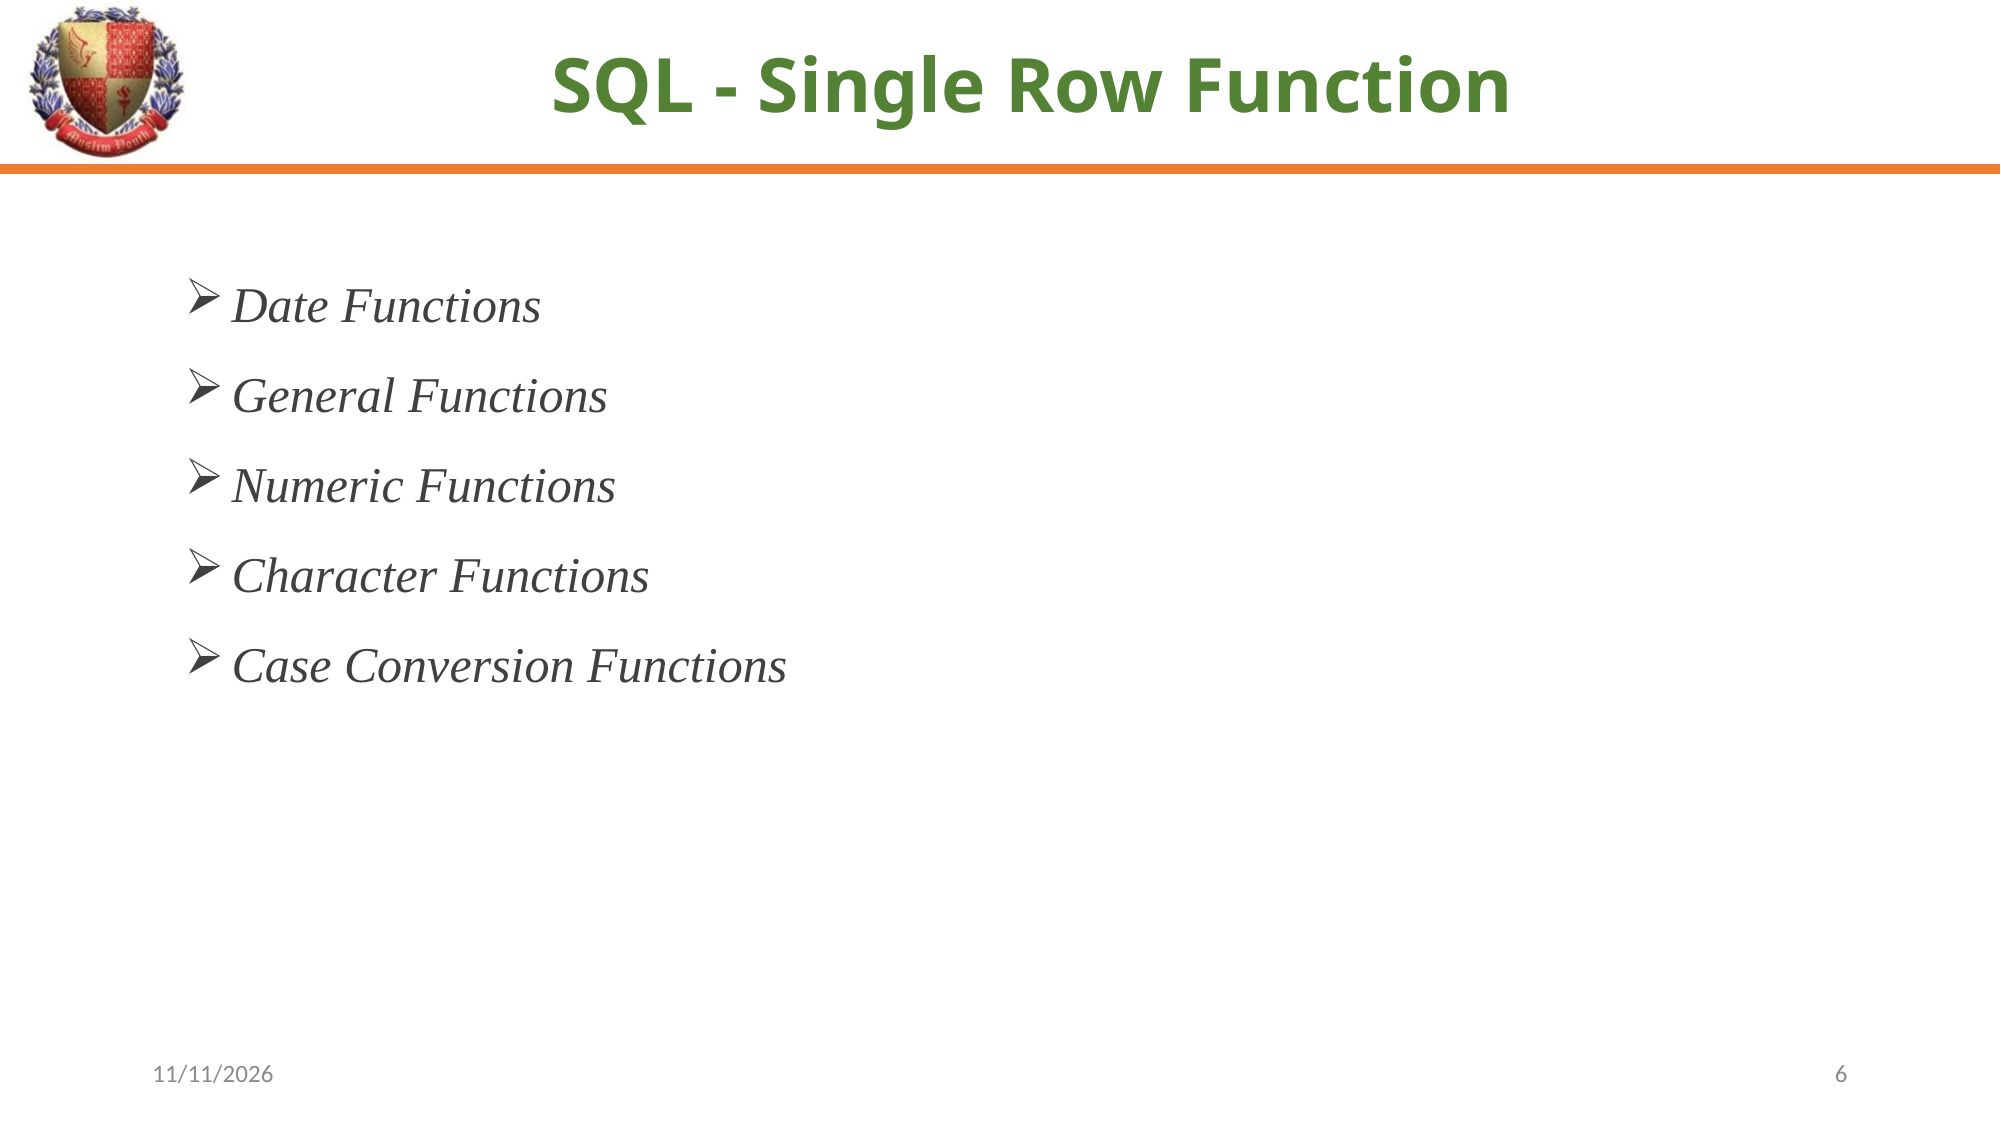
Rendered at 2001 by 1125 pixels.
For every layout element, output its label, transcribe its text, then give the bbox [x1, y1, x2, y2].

picture [19, 0, 192, 164]
title SQL - Single Row Function [170, 22, 1896, 155]
slide_number 6 [1412, 1042, 1863, 1103]
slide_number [137, 1042, 588, 1103]
text_box Date Functions General Functions Numeric Functions Character Functions Case Conversion Functions [170, 235, 1173, 700]
